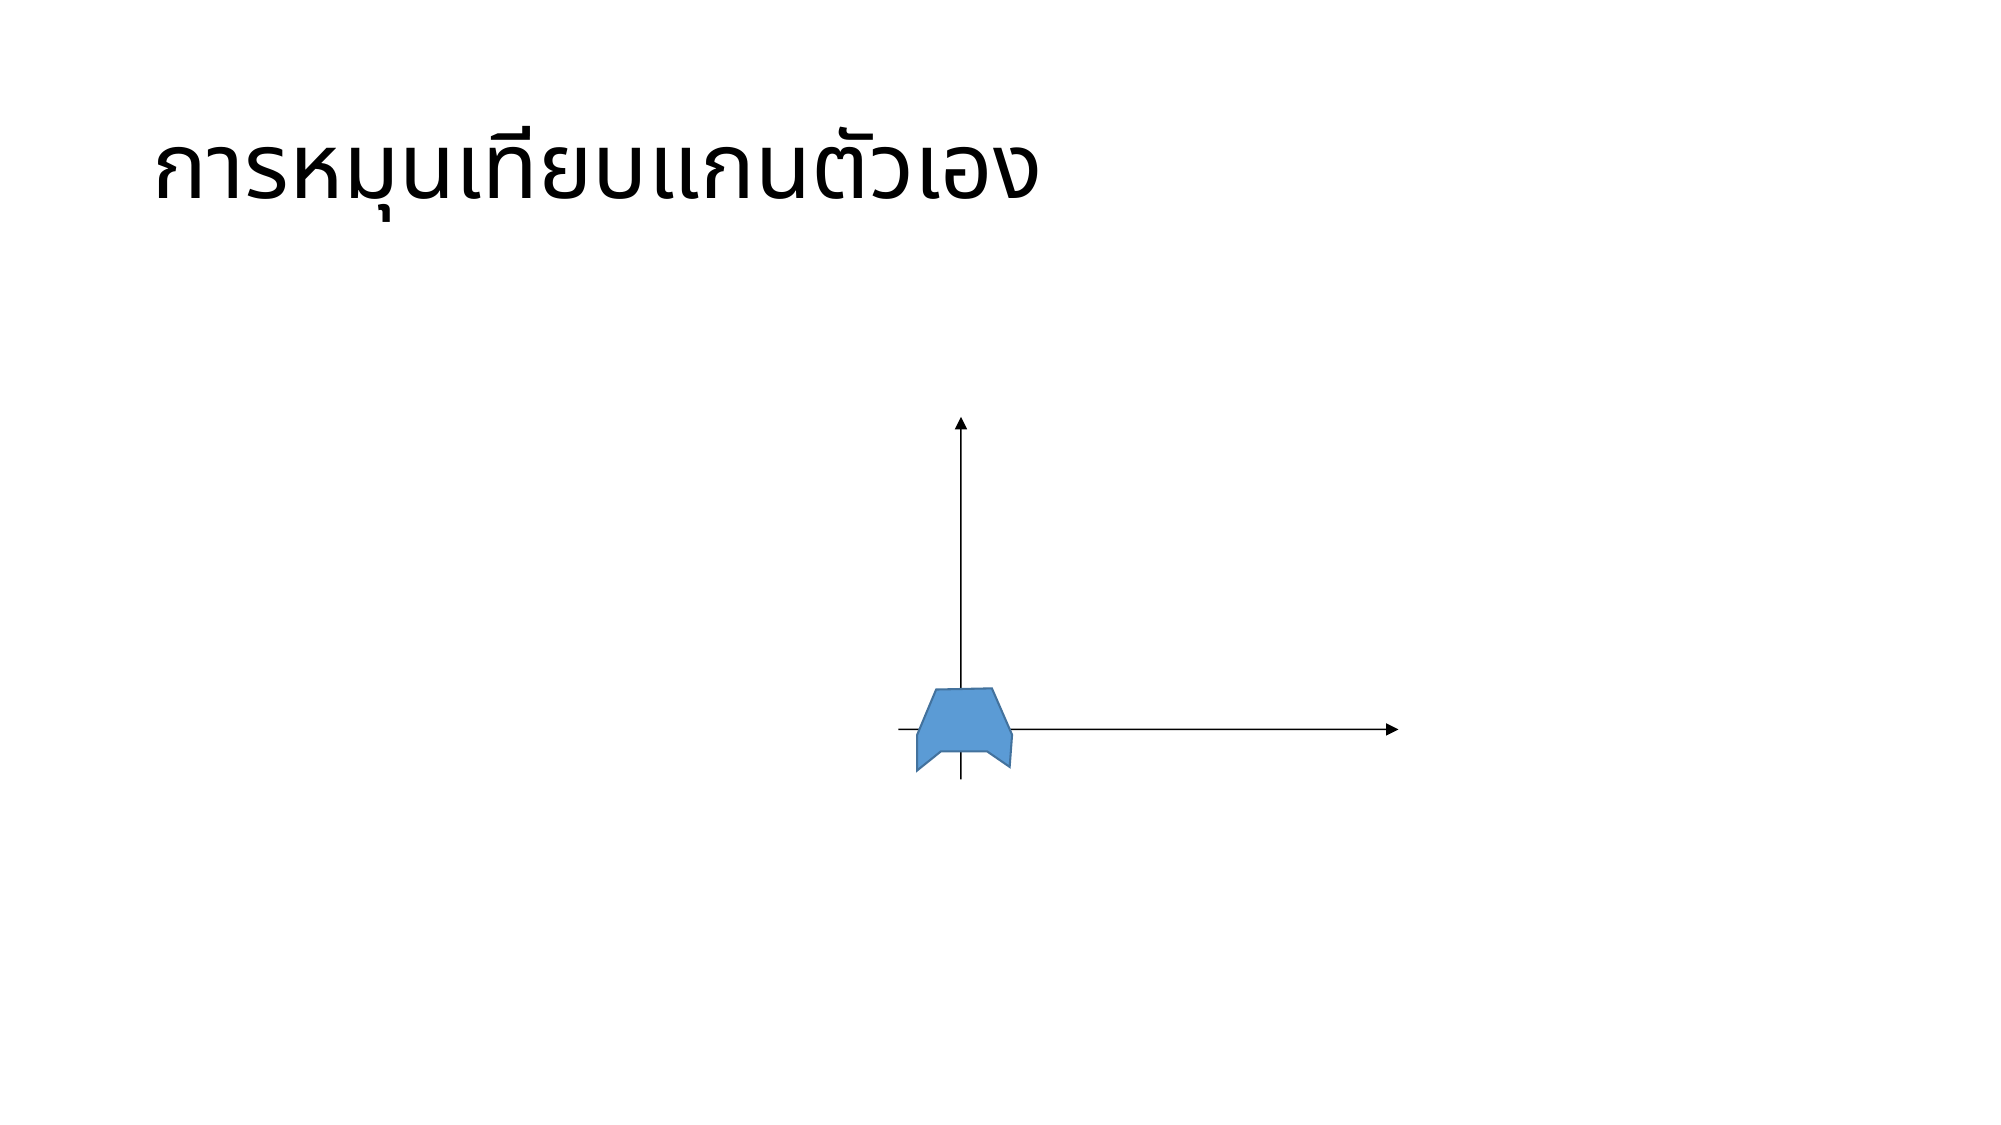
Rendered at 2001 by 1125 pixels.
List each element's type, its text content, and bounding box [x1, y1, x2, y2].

title การหมุนเทียบแกนตัวเอง [137, 59, 1863, 278]
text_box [898, 416, 1399, 780]
